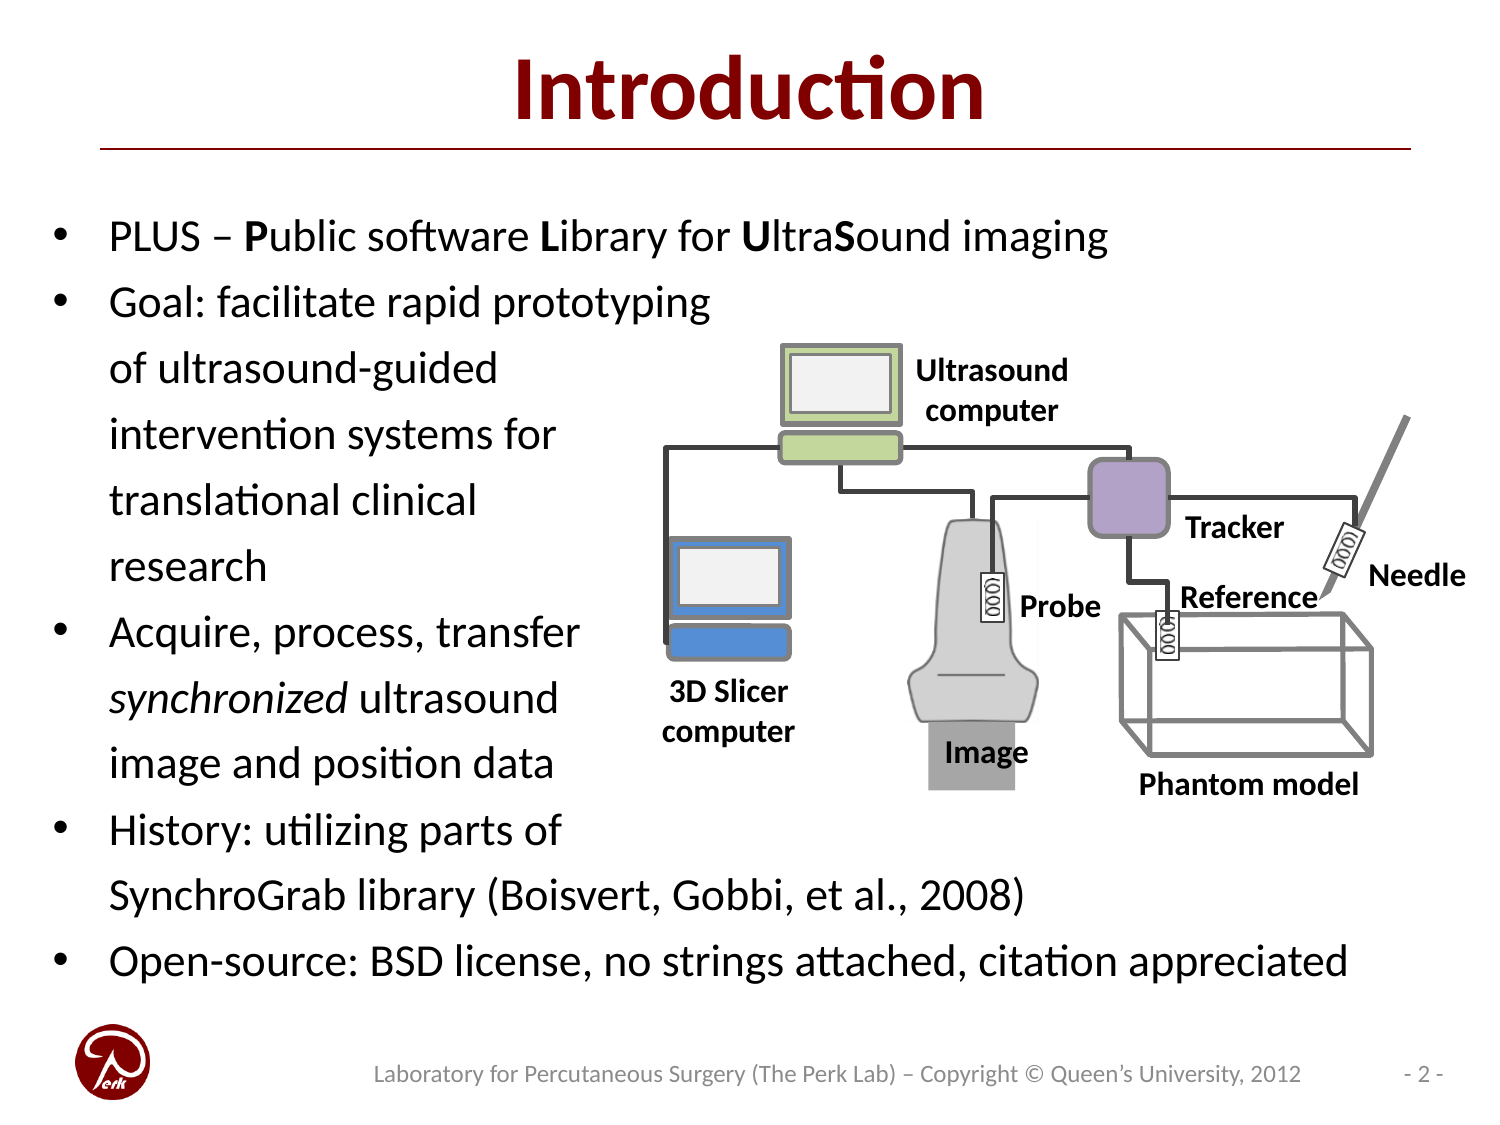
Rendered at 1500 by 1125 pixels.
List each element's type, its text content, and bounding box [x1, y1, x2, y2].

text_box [645, 340, 1483, 811]
picture [75, 1024, 150, 1100]
title Introduction [75, 7, 1425, 159]
list PLUS – Public software Library for UltraSound imaging Goal: facilitate rapid prototyping of ultrasound-guided intervention systems for translational clinical research Acquire, process, transfer synchronized ultrasound image and position data History: utilizing parts of SynchroGrab library (Boisvert, Gobbi, et al., 2008) Open-source: BSD license, no strings attached, citation appreciated [37, 187, 1418, 1005]
slide_number - 2 - [1352, 1042, 1459, 1103]
footer Laboratory for Percutaneous Surgery (The Perk Lab) – Copyright © Queen’s University, 2012 [348, 1042, 1329, 1103]
